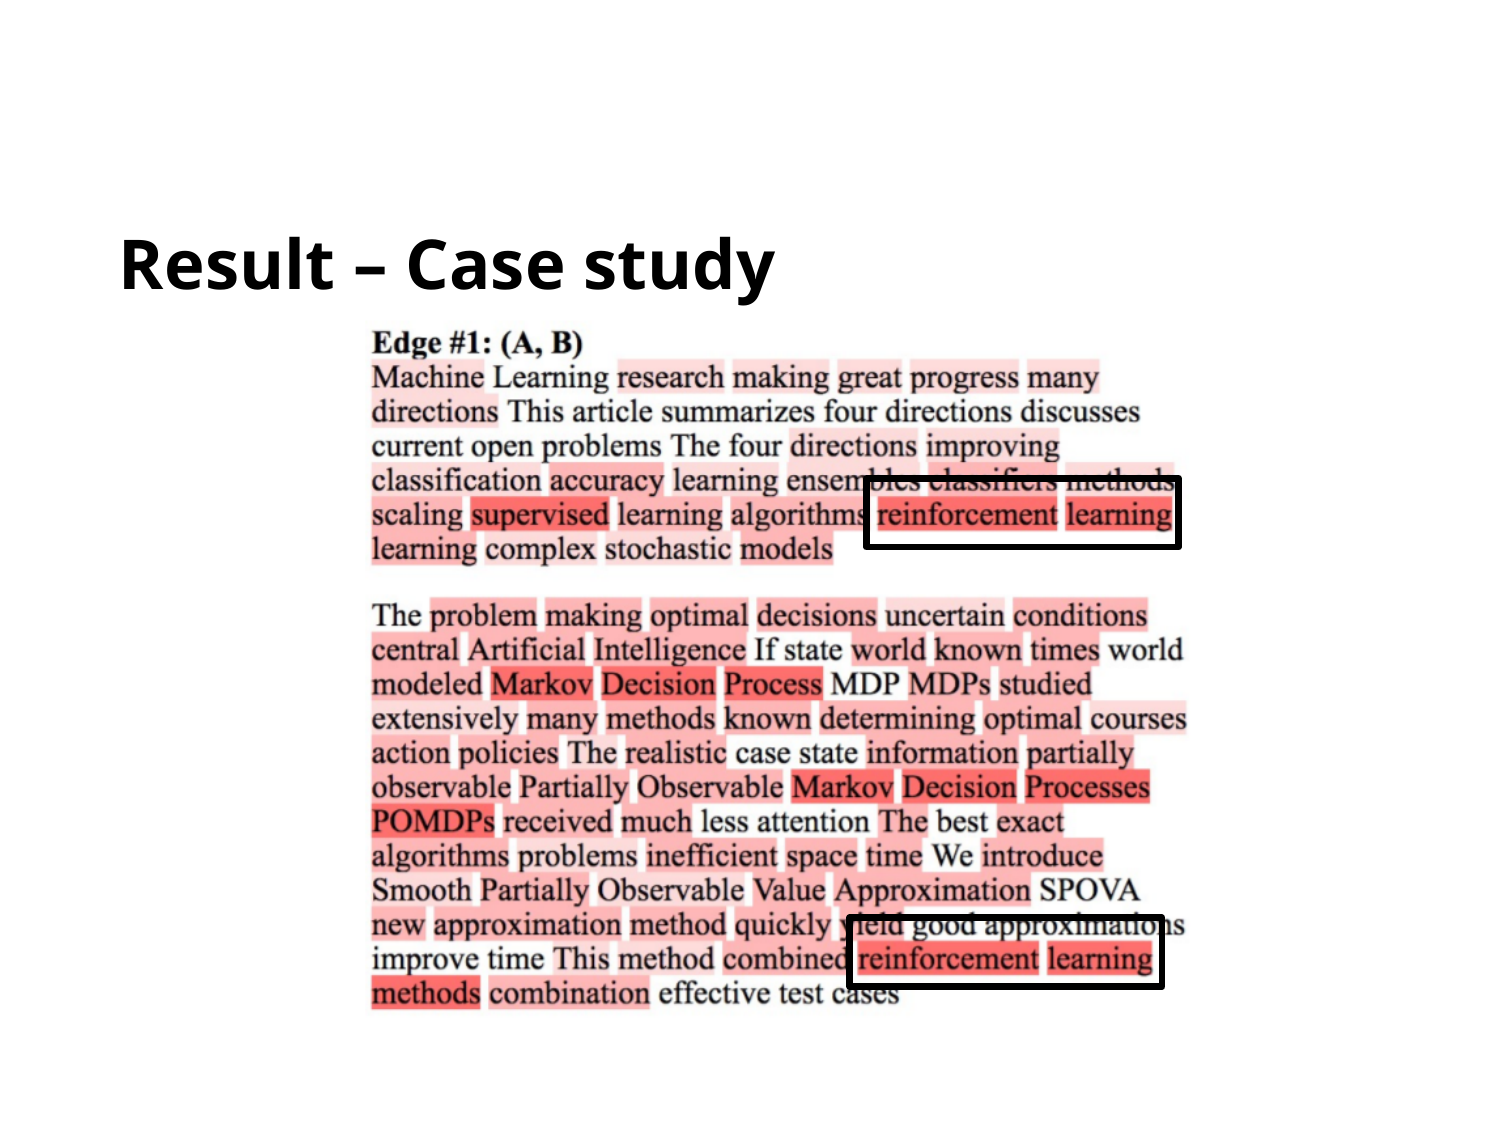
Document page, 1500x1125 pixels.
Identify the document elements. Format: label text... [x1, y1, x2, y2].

picture [355, 313, 1239, 1025]
title Result – Case study [103, 185, 1398, 349]
